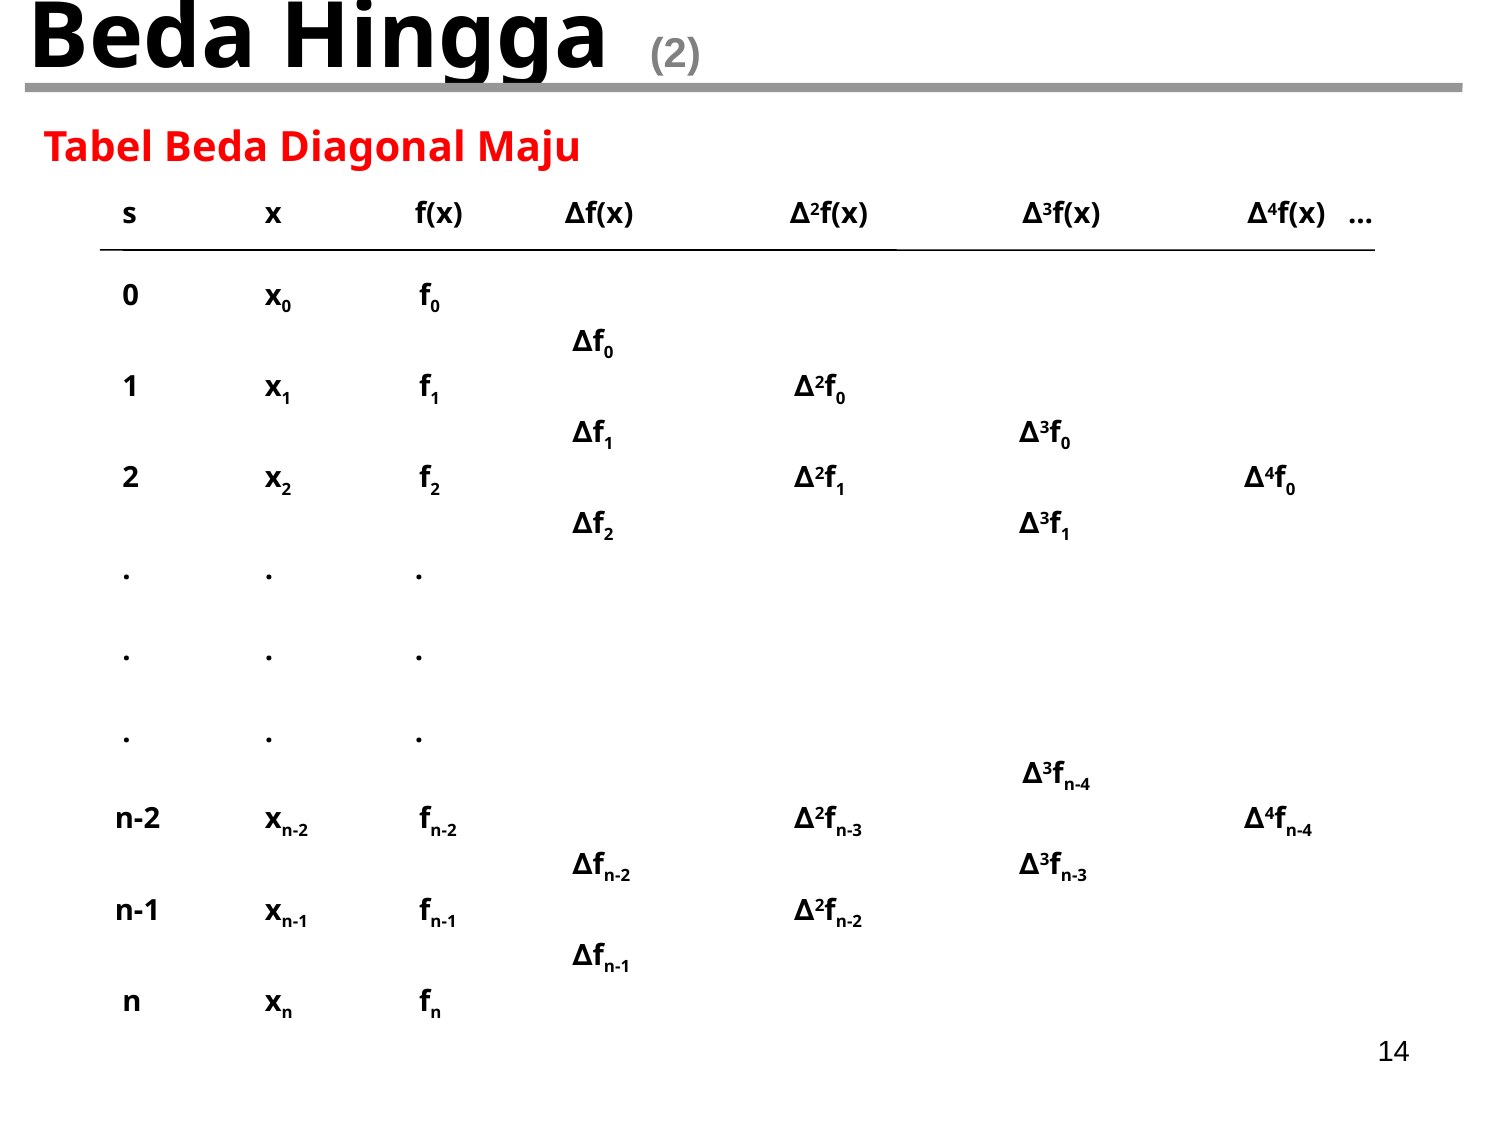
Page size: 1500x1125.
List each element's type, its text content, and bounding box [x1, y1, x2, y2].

title Beda Hingga (2) [12, 0, 1363, 100]
slide_number 14 [1074, 1024, 1426, 1103]
text_box s x f(x) ∆f(x) ∆2f(x) ∆3f(x) ∆4f(x) … 0 x0 f0 ∆f0 1 x1 f1 ∆2f0 ∆f1 ∆3f0 2 x2 f2 ∆2f1 ∆4f0 ∆f2 ∆3f1 . . . . . . . . . ∆3fn-4 n-2 xn-2 fn-2 ∆2fn-3 ∆4fn-4 ∆fn-2 ∆3fn-3 n-1 xn-1 fn-1 ∆2fn-2 ∆fn-1 n xn fn [99, 187, 1475, 1000]
text_box Tabel Beda Diagonal Maju [12, 112, 613, 175]
